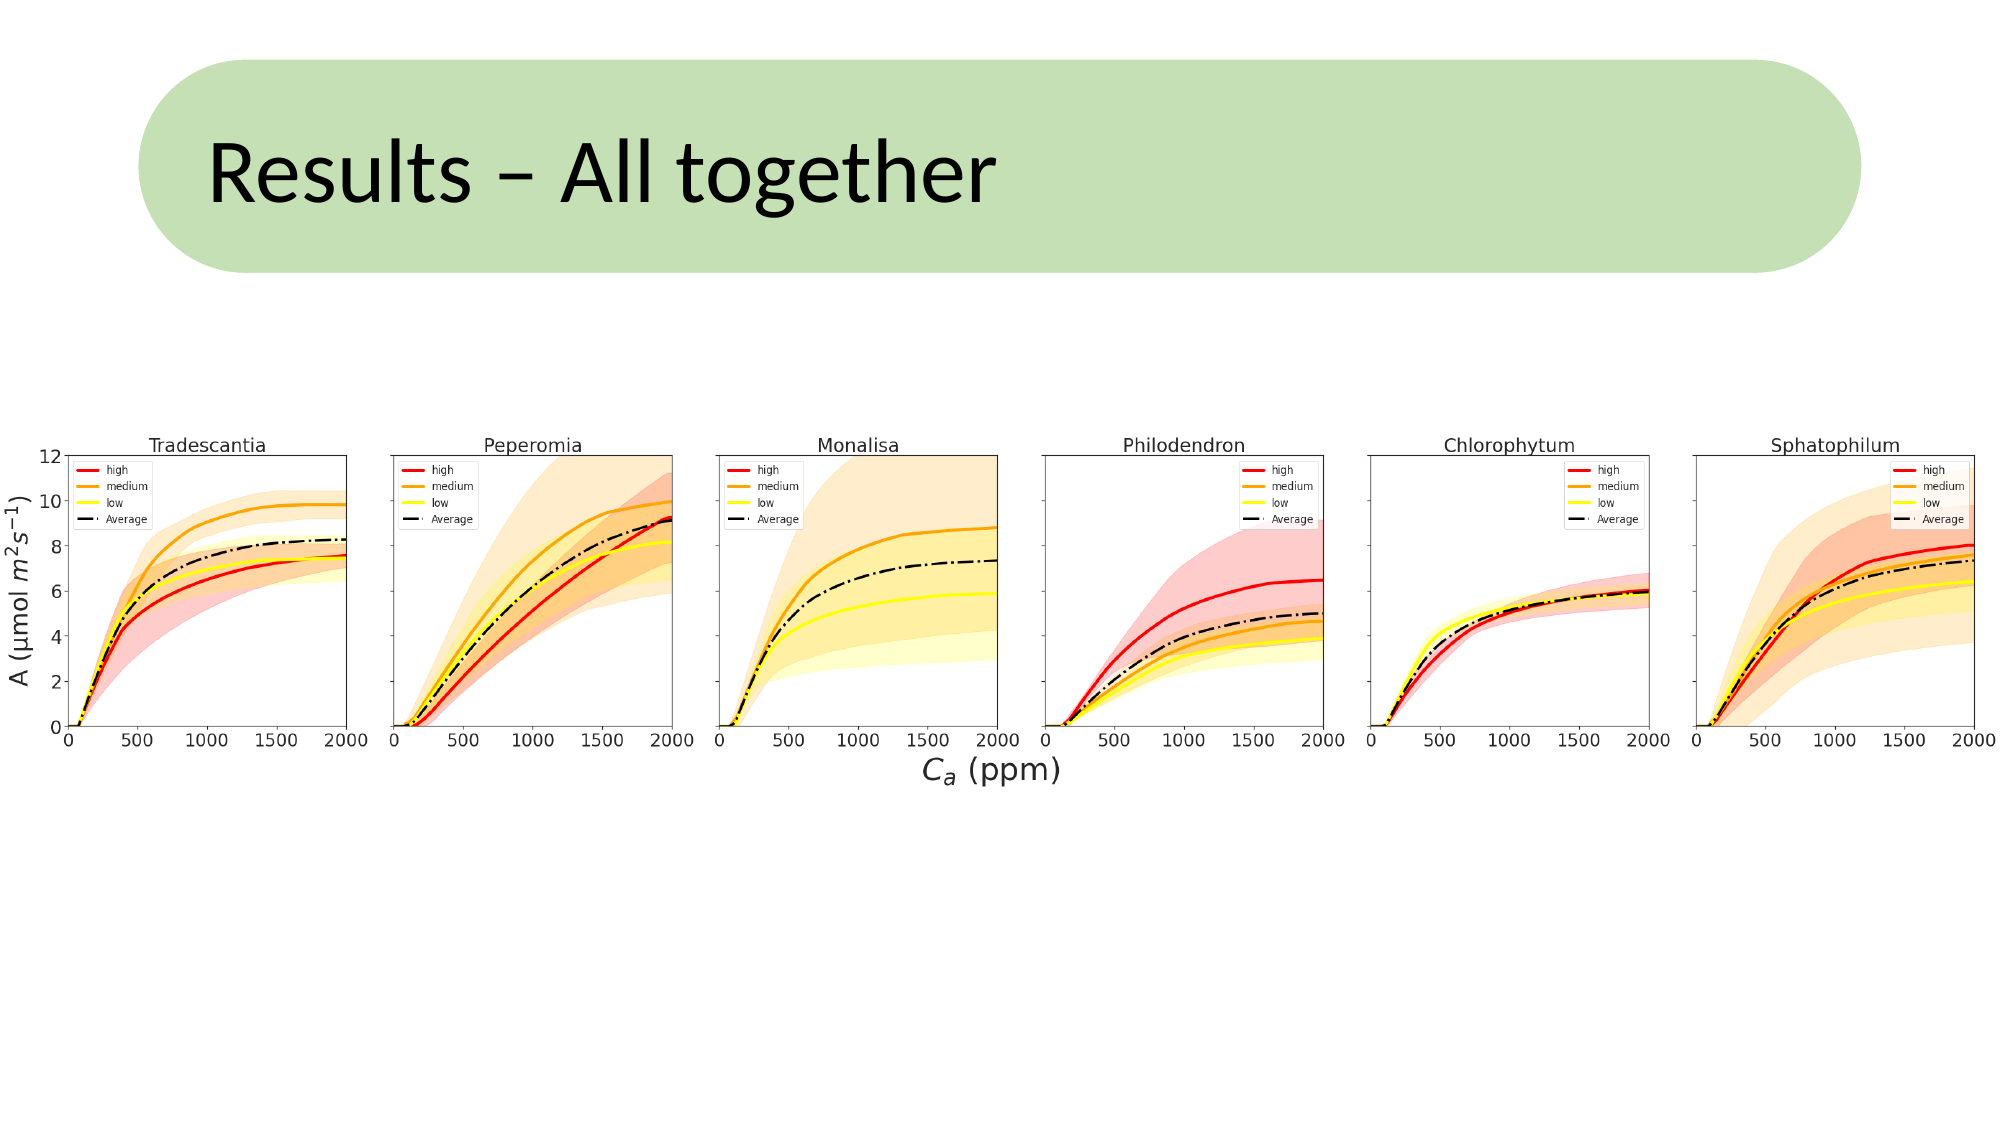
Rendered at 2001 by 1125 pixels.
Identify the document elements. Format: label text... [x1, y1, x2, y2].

picture [0, 433, 2000, 792]
text_box Results – All together [136, 57, 1864, 275]
